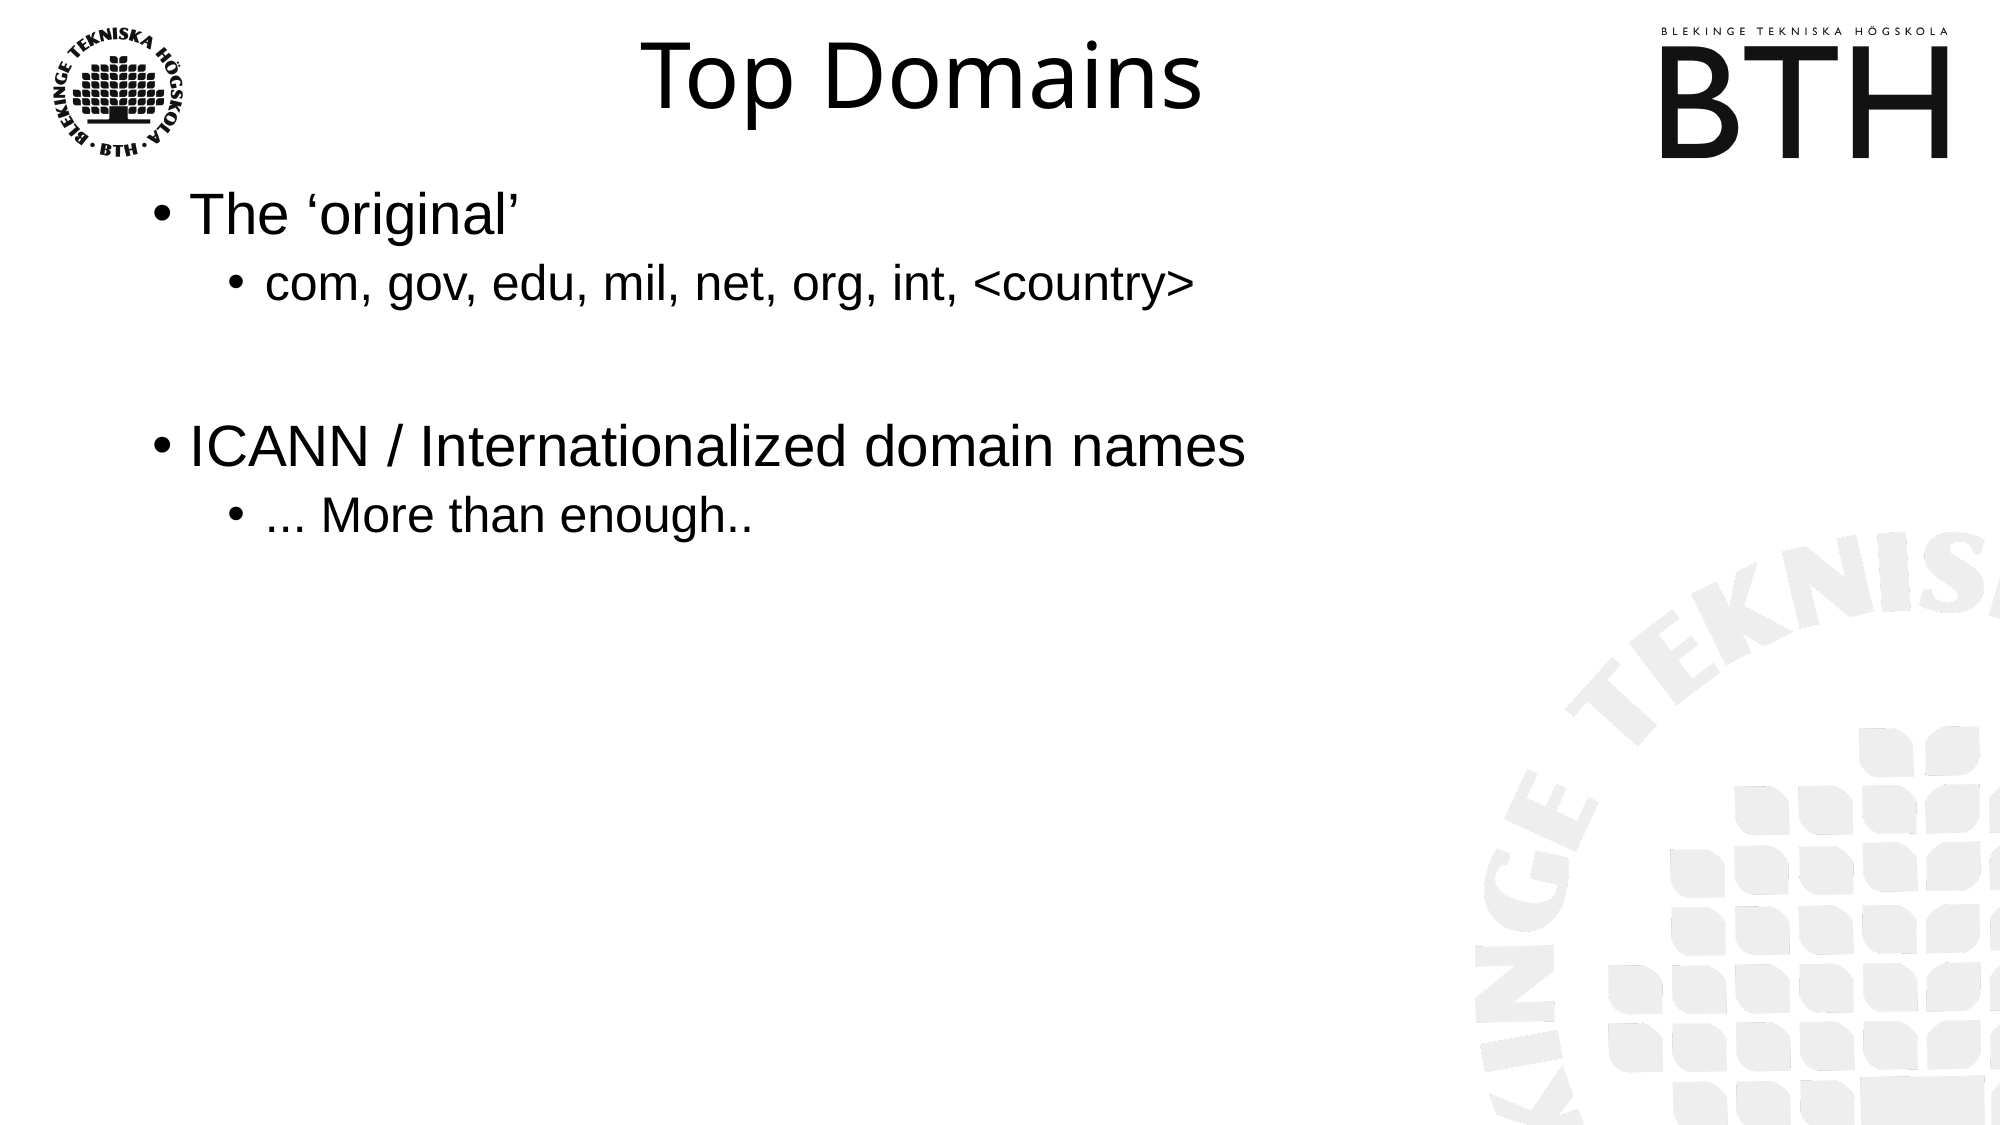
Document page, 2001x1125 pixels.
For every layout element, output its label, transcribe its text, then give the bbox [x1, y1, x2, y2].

picture [1475, 531, 2000, 1125]
title Top Domains [192, 0, 1653, 158]
picture [1656, 21, 1953, 163]
list The ‘original’ com, gov, edu, mil, net, org, int, <country> ICANN / Internationalized domain names ... More than enough.. [137, 176, 1863, 1014]
picture [47, 21, 189, 163]
